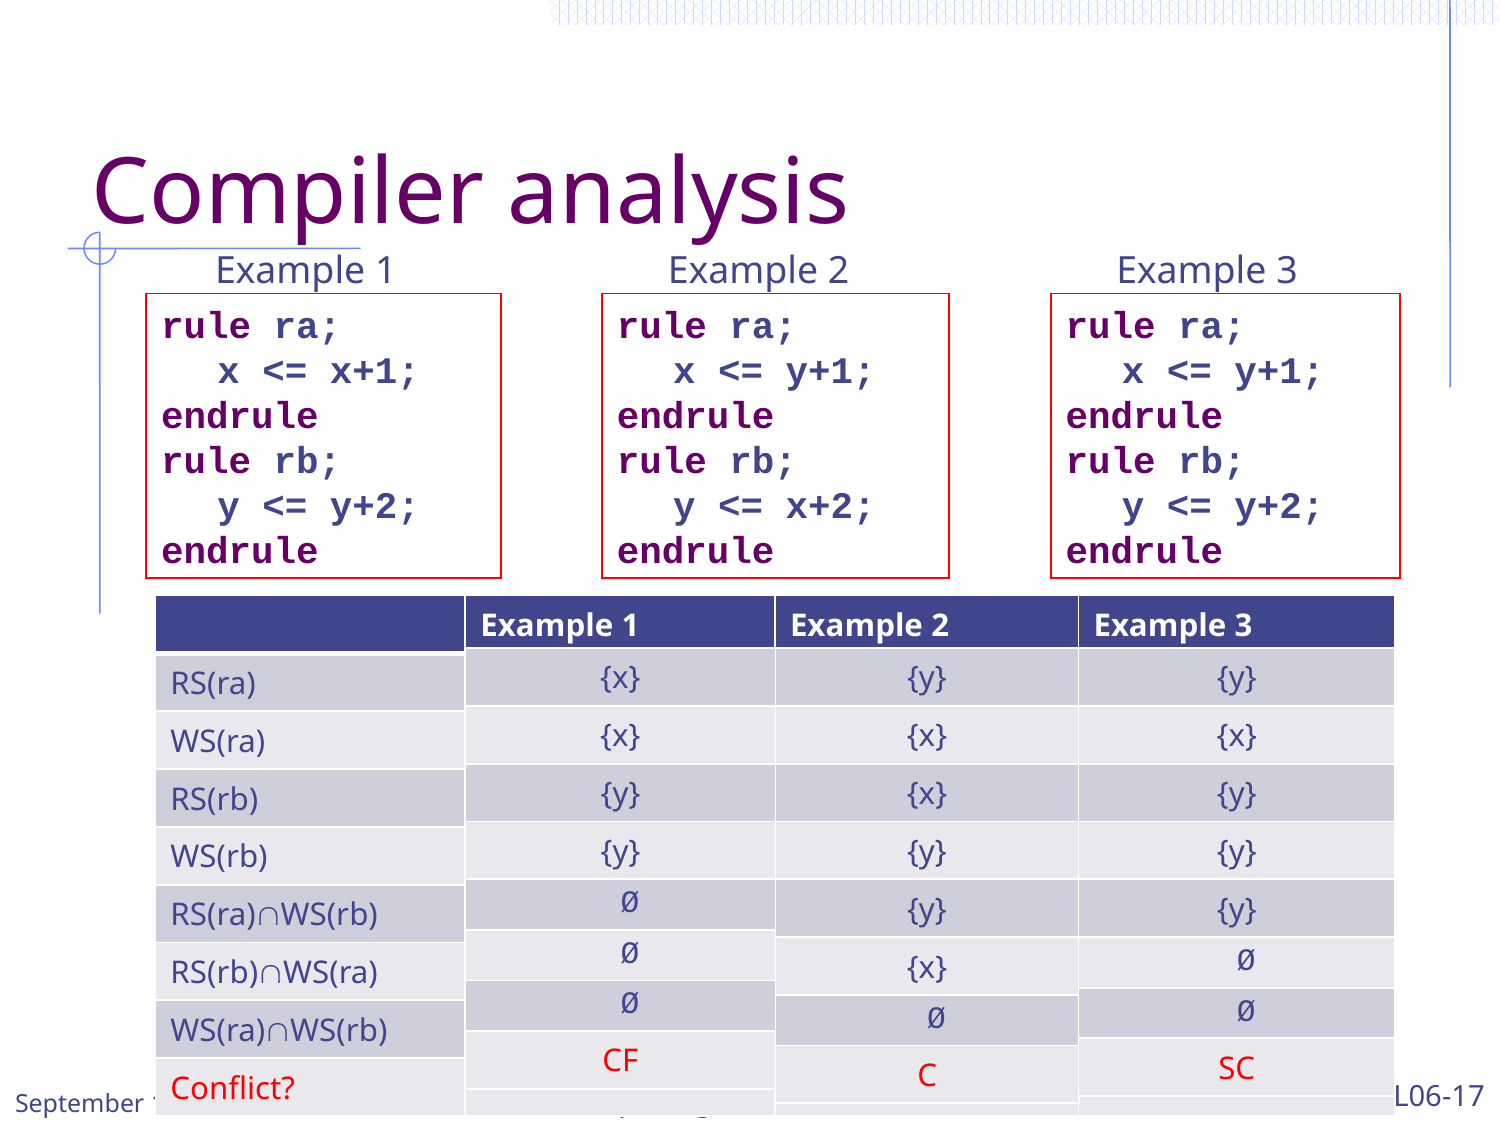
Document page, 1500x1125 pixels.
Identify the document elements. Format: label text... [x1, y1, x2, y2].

table_cell {x} [1079, 707, 1394, 763]
text_box rule ra; x <= y+1; endrule rule rb; y <= y+2; endrule [1050, 293, 1401, 579]
text_box Example 2 [653, 238, 865, 299]
table_header Example 2 [776, 596, 1078, 647]
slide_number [0, 1049, 313, 1125]
table_cell RS(rb)WS(ra) [156, 943, 464, 999]
text_box rule ra; x <= x+1; endrule rule rb; y <= y+2; endrule [146, 293, 502, 579]
title Compiler analysis [76, 61, 1483, 250]
text_box Example 3 [1101, 238, 1313, 299]
table_cell {y} [1079, 880, 1394, 936]
table_cell Ø [1079, 938, 1394, 987]
table_cell {y} [466, 765, 775, 821]
table_header Example 3 [1079, 596, 1394, 647]
table_header [156, 596, 464, 651]
footer http://csg.csail.mit.edu/6.175 [508, 1117, 1051, 1125]
table_header Example 1 [466, 596, 774, 647]
table_cell {x} [466, 707, 775, 763]
table_header {y} [776, 649, 1078, 705]
table_cell WS(ra) [156, 712, 464, 768]
table_cell [466, 1090, 774, 1115]
table_cell RS(ra) [156, 656, 464, 710]
table_cell SC [1079, 1039, 1394, 1095]
table_cell Ø [466, 880, 775, 929]
table_cell [1079, 1097, 1394, 1115]
table_cell {y} [1079, 822, 1394, 878]
table_cell {x} [776, 938, 1078, 994]
table_cell C [776, 1046, 1078, 1102]
table_cell {x} [776, 765, 1078, 821]
table_cell {x} [776, 707, 1078, 763]
table_cell WS(ra)WS(rb) [156, 1001, 464, 1057]
table_cell RS(ra)WS(rb) [156, 886, 464, 942]
text_box rule ra; x <= y+1; endrule rule rb; y <= x+2; endrule [602, 293, 949, 579]
table_cell [776, 1104, 1078, 1115]
table_cell Ø [776, 996, 1078, 1045]
table_header {x} [466, 649, 775, 705]
table_cell Ø [466, 981, 775, 1030]
table_cell Ø [1079, 989, 1394, 1037]
text_box Example 1 [200, 238, 412, 299]
table_cell Conflict? [156, 1059, 464, 1115]
slide_number L06-17 [1187, 1049, 1500, 1125]
table_cell {y} [776, 880, 1078, 936]
table_cell {y} [1079, 765, 1394, 821]
table_cell {y} [466, 822, 775, 878]
table_cell Ø [466, 931, 775, 980]
table_cell WS(rb) [156, 828, 464, 884]
table_cell CF [466, 1032, 775, 1088]
table_cell {y} [776, 822, 1078, 878]
table_header {y} [1079, 649, 1394, 705]
table_cell RS(rb) [156, 770, 464, 826]
